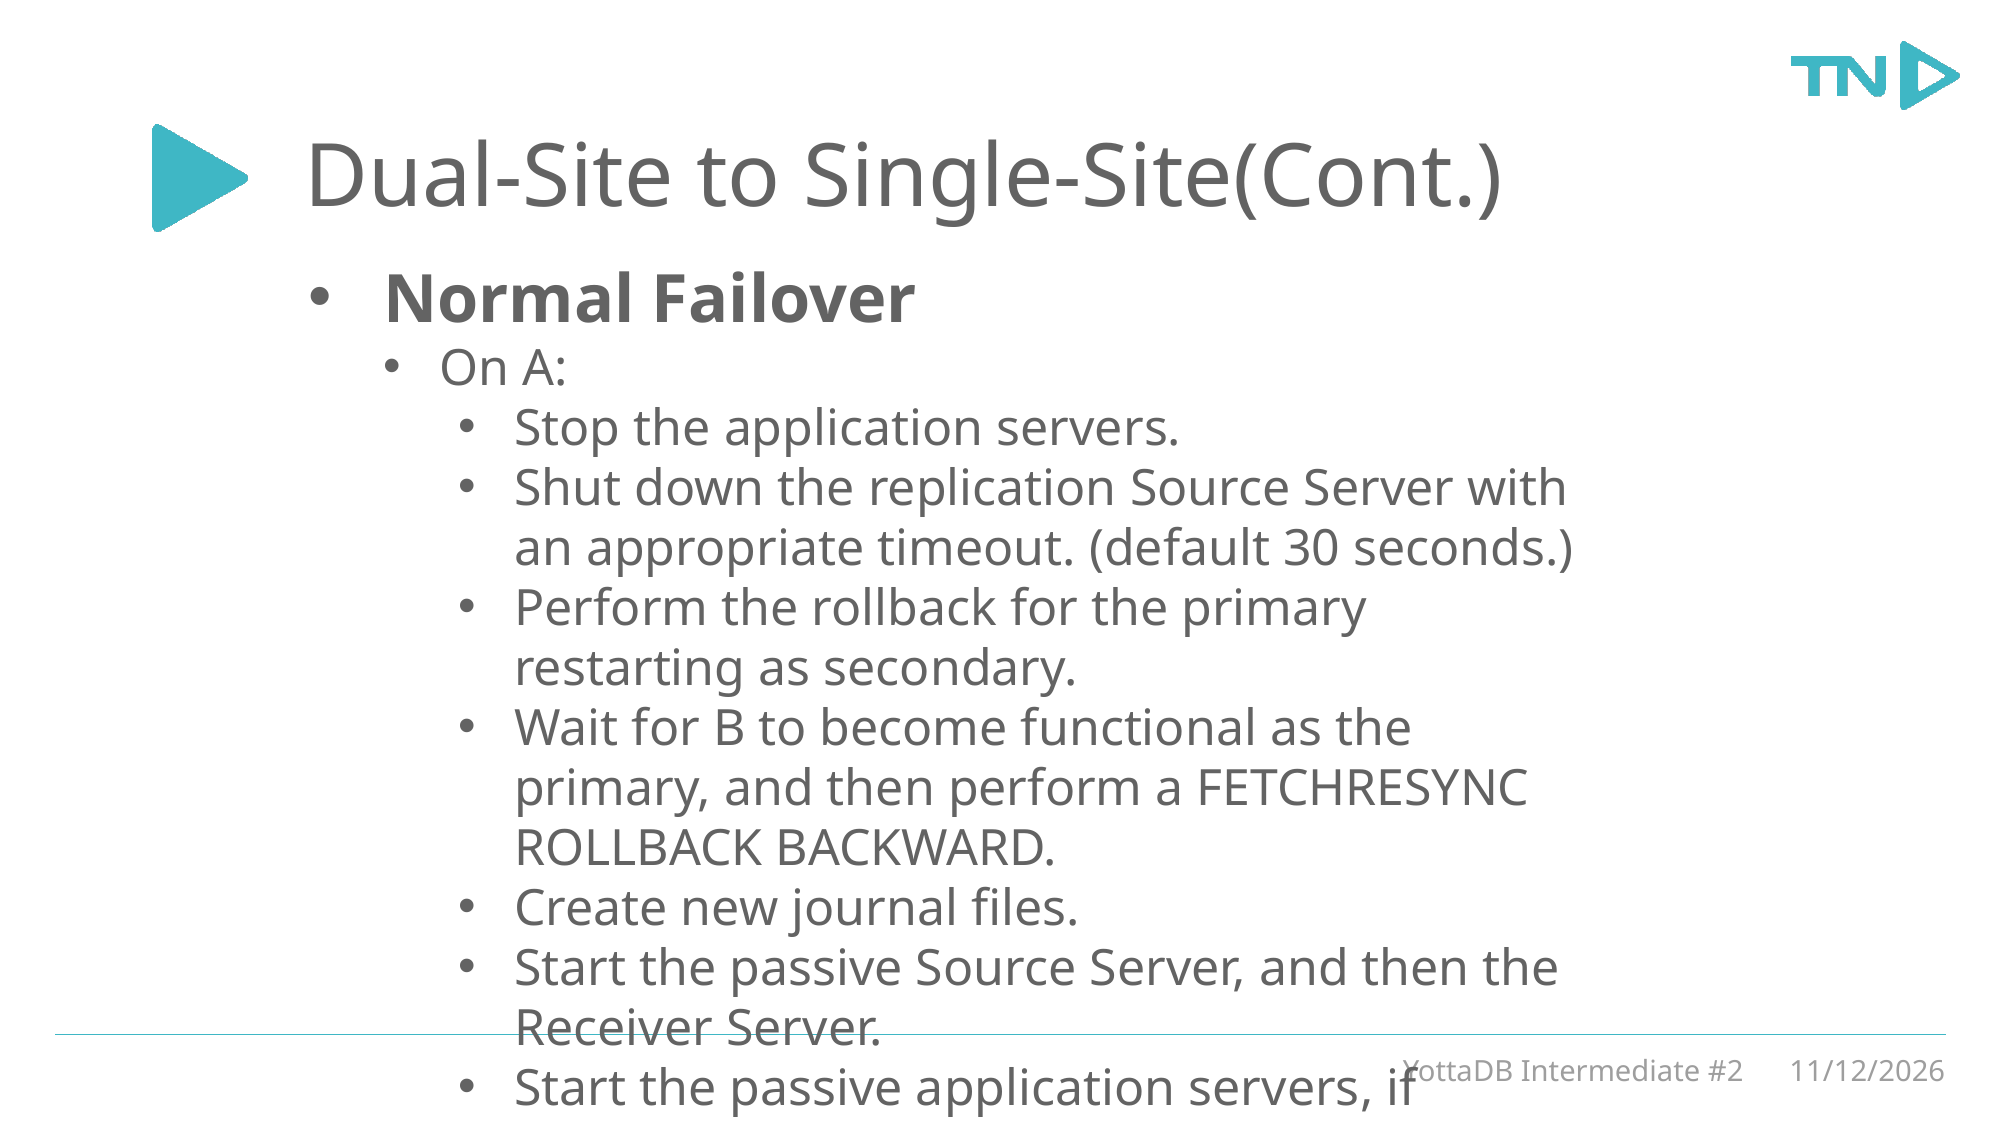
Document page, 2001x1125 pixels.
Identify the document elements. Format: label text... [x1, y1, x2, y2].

picture [152, 124, 248, 232]
picture [1791, 41, 1960, 110]
footer YottaDB Intermediate #2 [1083, 1042, 1759, 1103]
list Normal Failover On A: Stop the application servers. Shut down the replication Source Server with an appropriate timeout. (default 30 seconds.) Perform the rollback for the primary restarting as secondary. Wait for B to become functional as the primary, and then perform a FETCHRESYNC ROLLBACK BACKWARD. Create new journal files. Start the passive Source Server, and then the Receiver Server. Start the passive application servers, if appropriate. [293, 248, 1590, 720]
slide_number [1762, 1042, 1961, 1103]
title Dual-Site to Single-Site(Cont.) [289, 124, 1590, 232]
